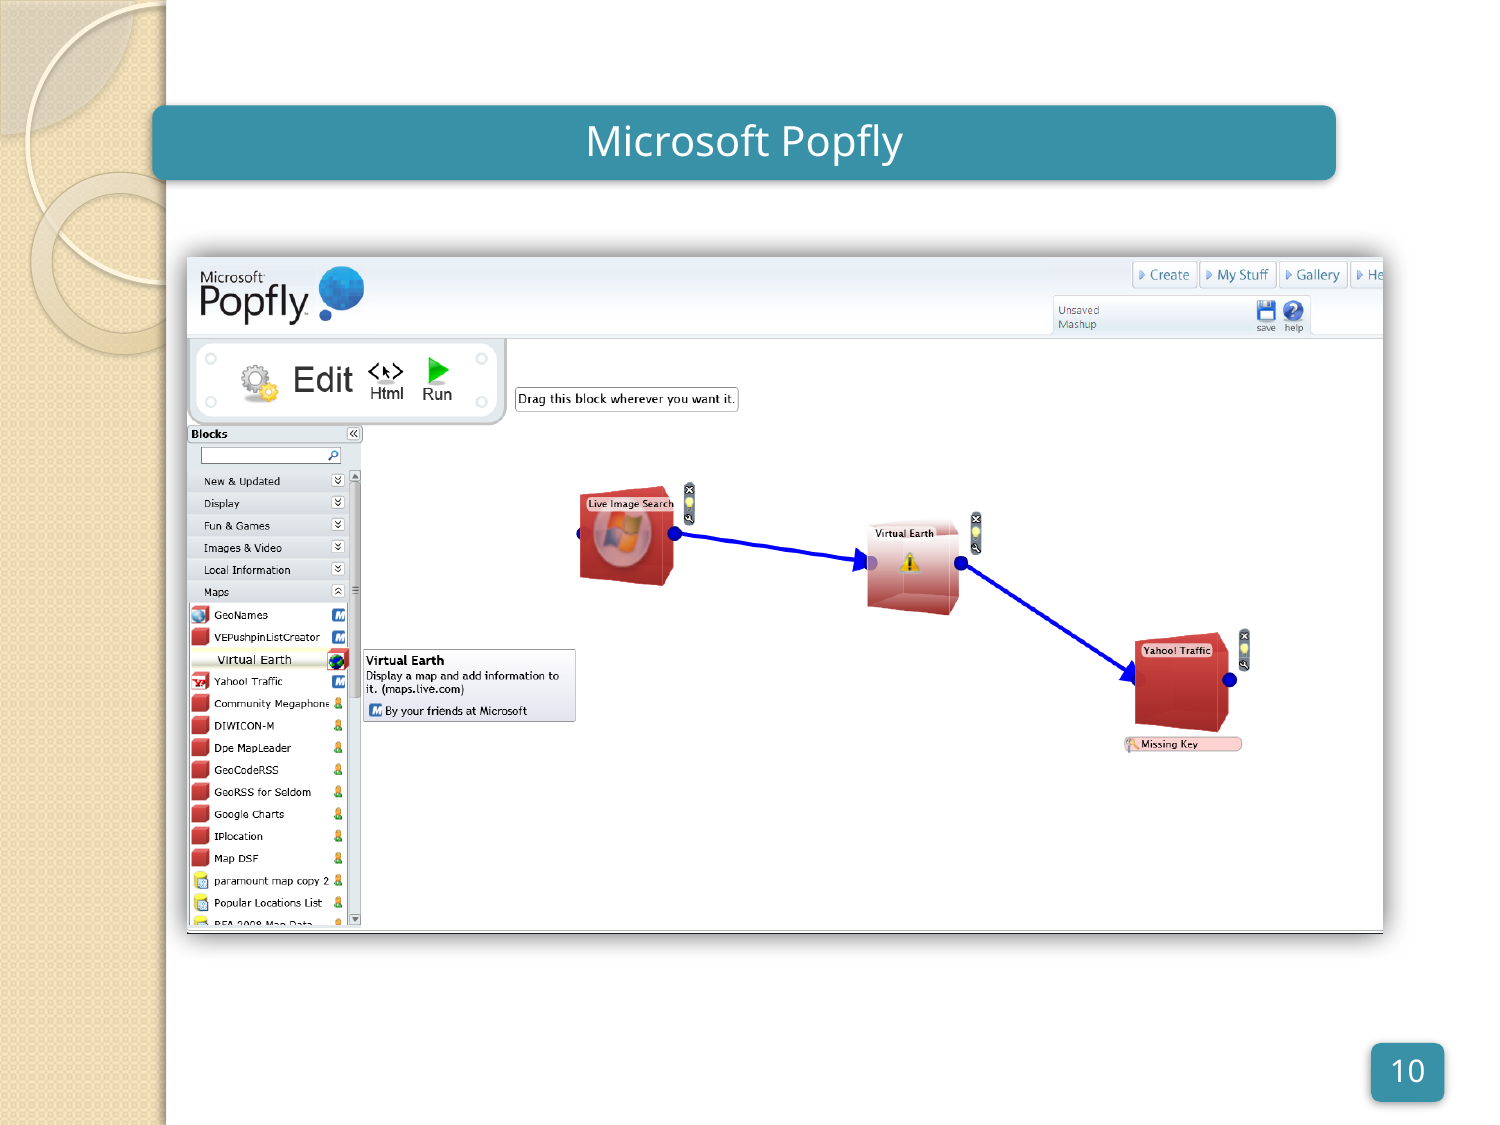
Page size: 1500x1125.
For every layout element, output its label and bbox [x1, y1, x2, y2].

text_box [1370, 1042, 1445, 1103]
text_box [152, 105, 1337, 181]
picture [187, 257, 1384, 934]
